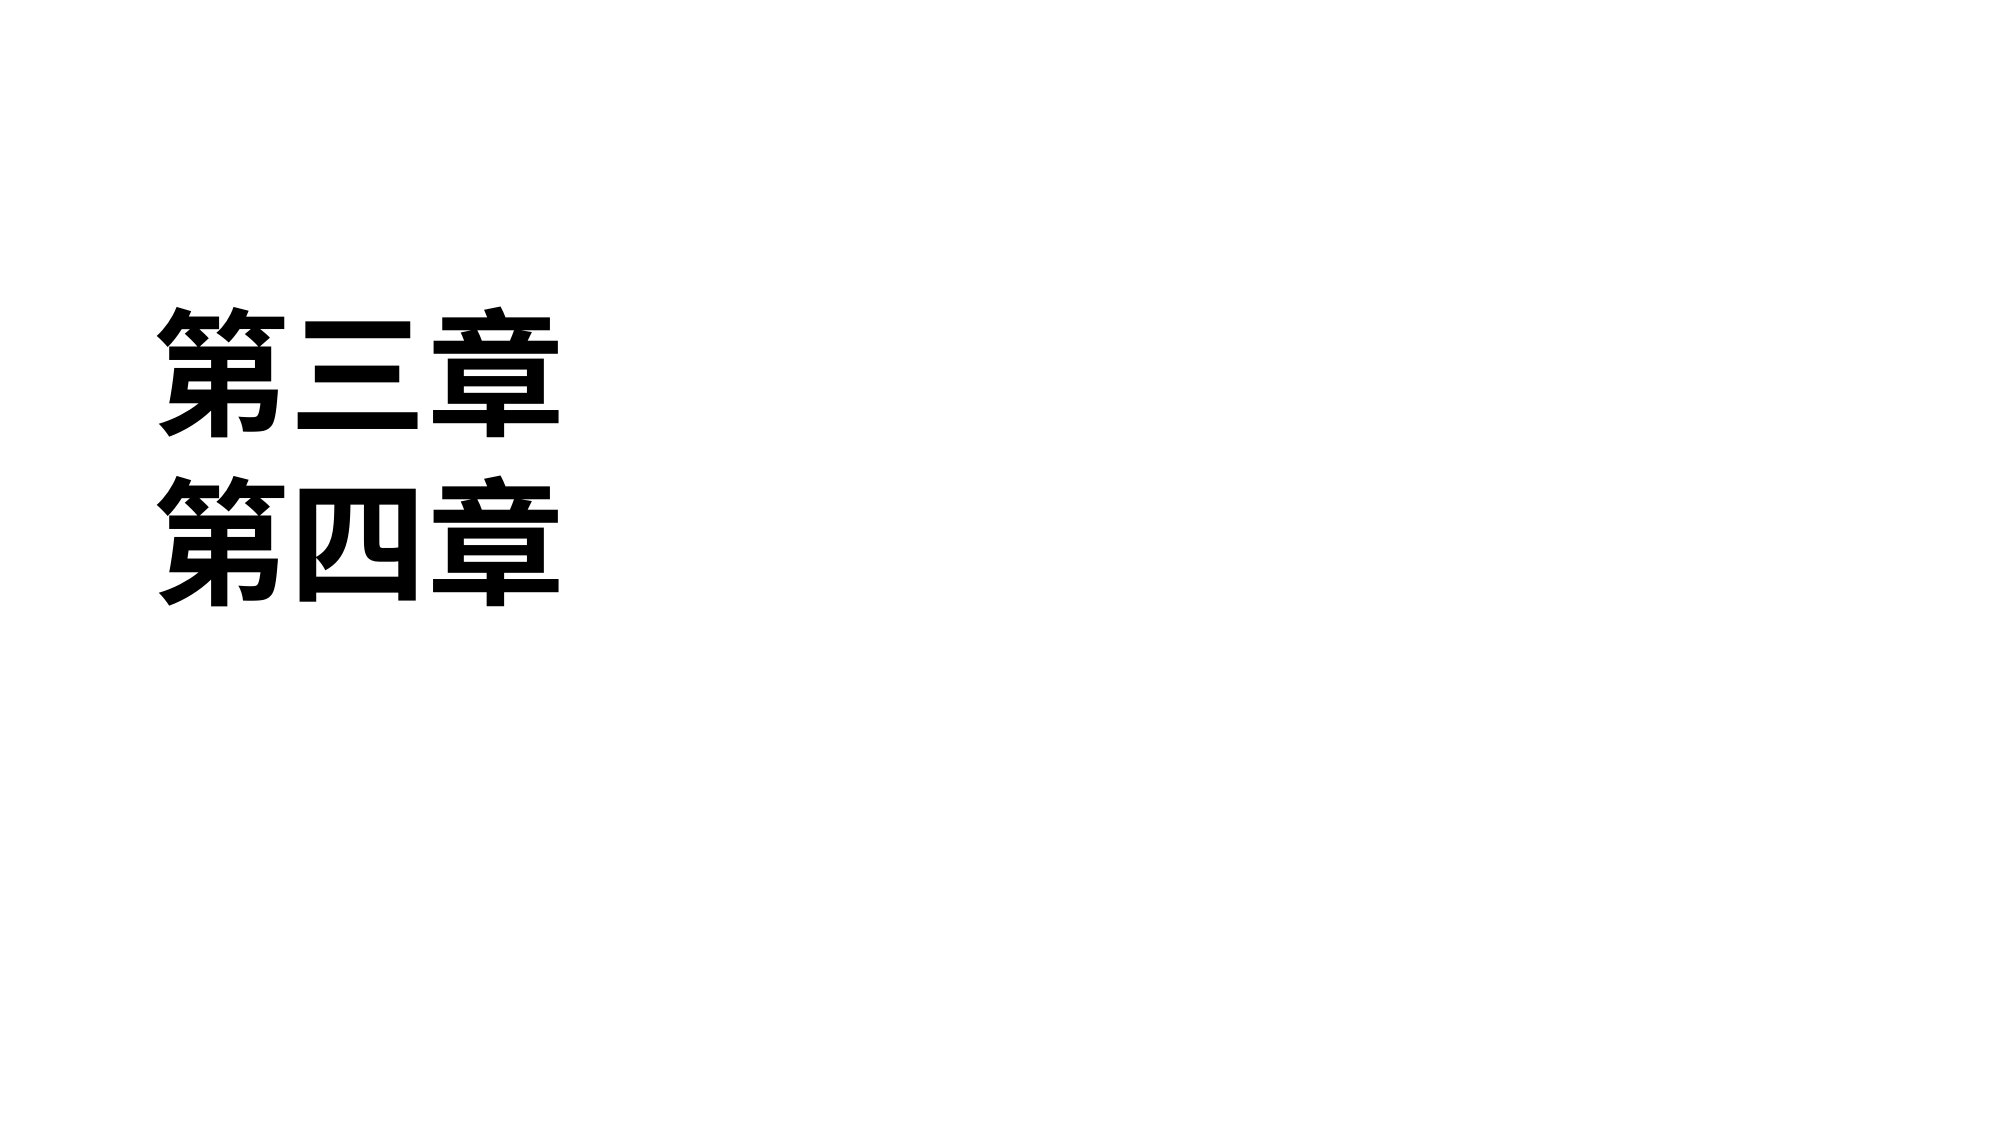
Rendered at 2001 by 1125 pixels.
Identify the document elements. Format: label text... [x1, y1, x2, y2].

list 第三章 第四章 [137, 299, 1863, 1014]
